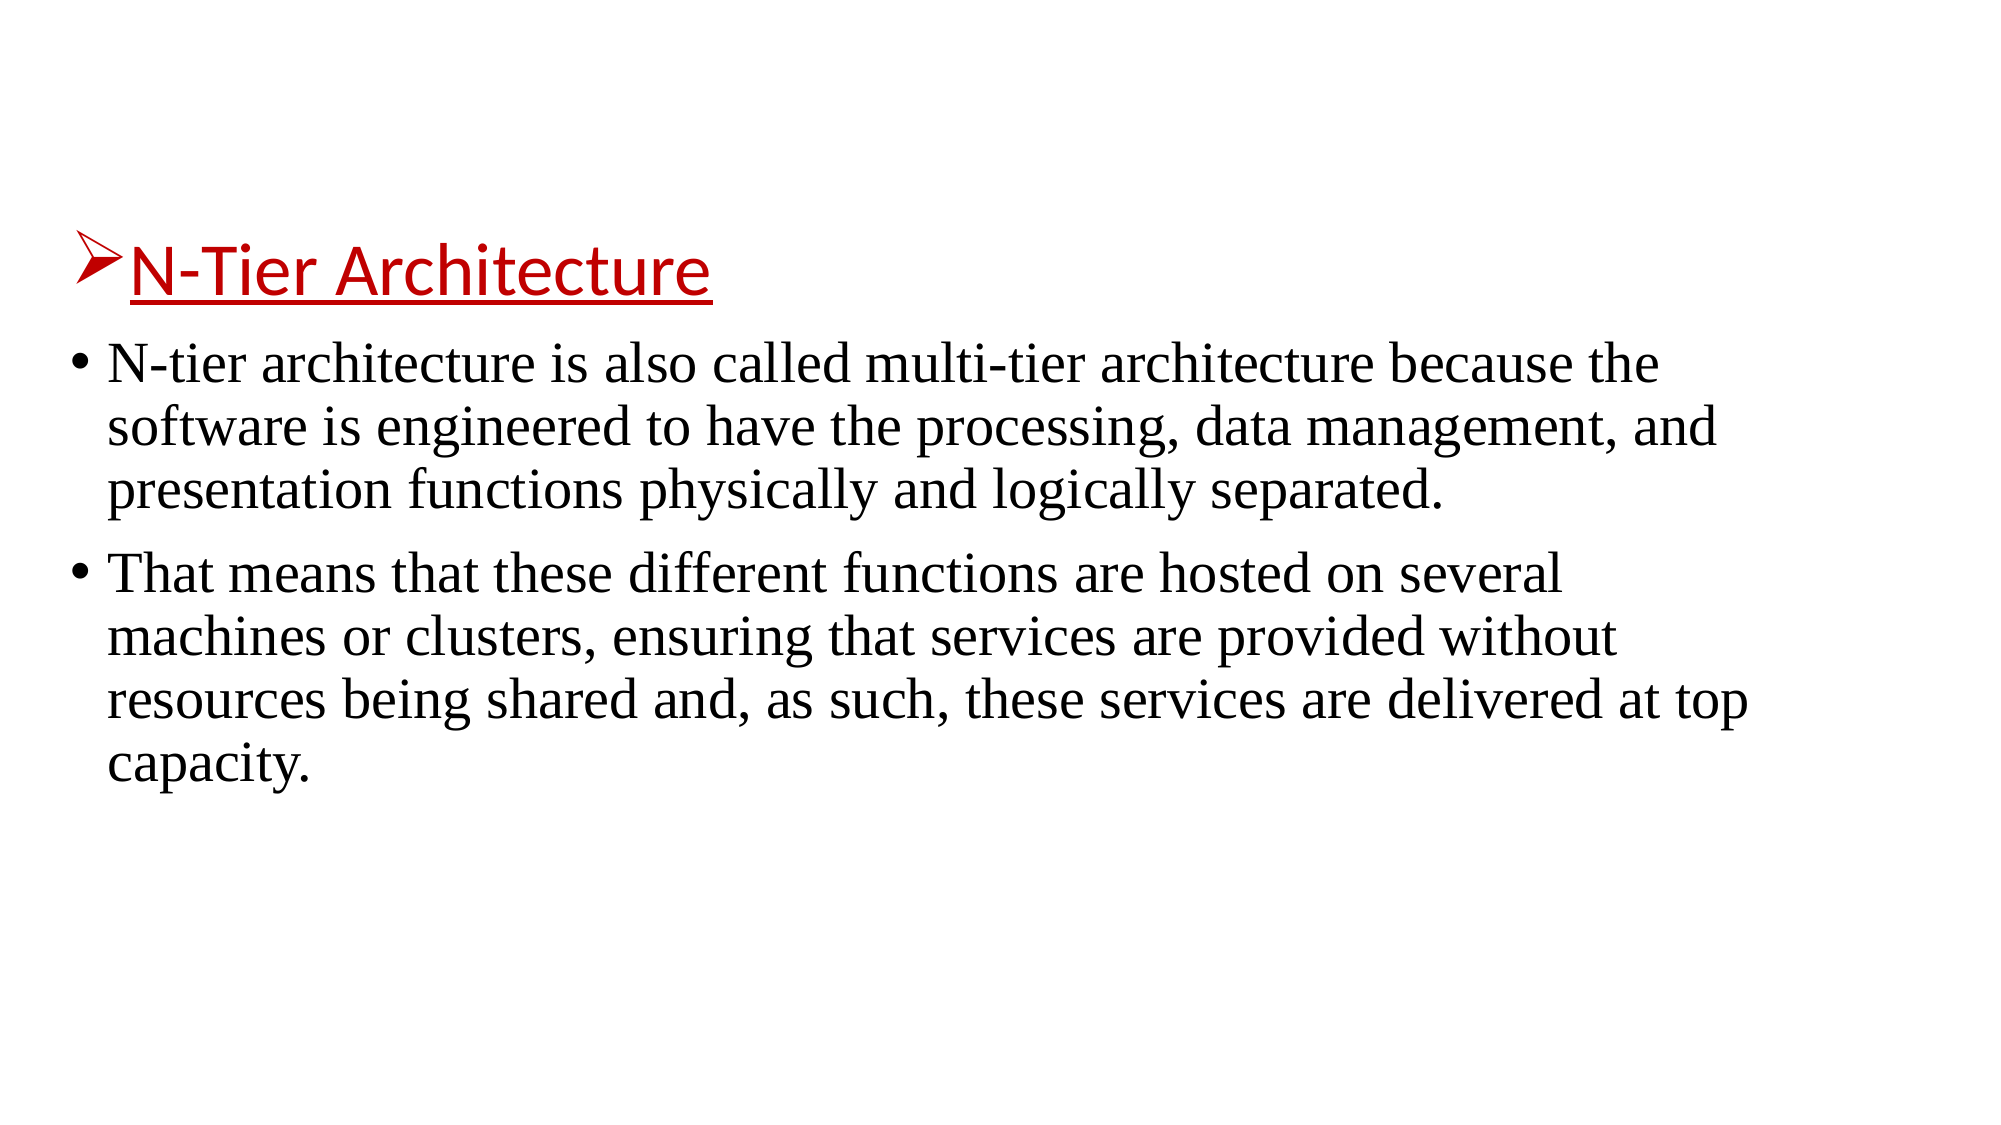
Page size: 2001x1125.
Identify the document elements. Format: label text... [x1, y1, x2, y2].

list N-Tier Architecture N-tier architecture is also called multi-tier architecture because the software is engineered to have the processing, data management, and presentation functions physically and logically separated. That means that these different functions are hosted on several machines or clusters, ensuring that services are provided without resources being shared and, as such, these services are delivered at top capacity. [55, 222, 1781, 937]
